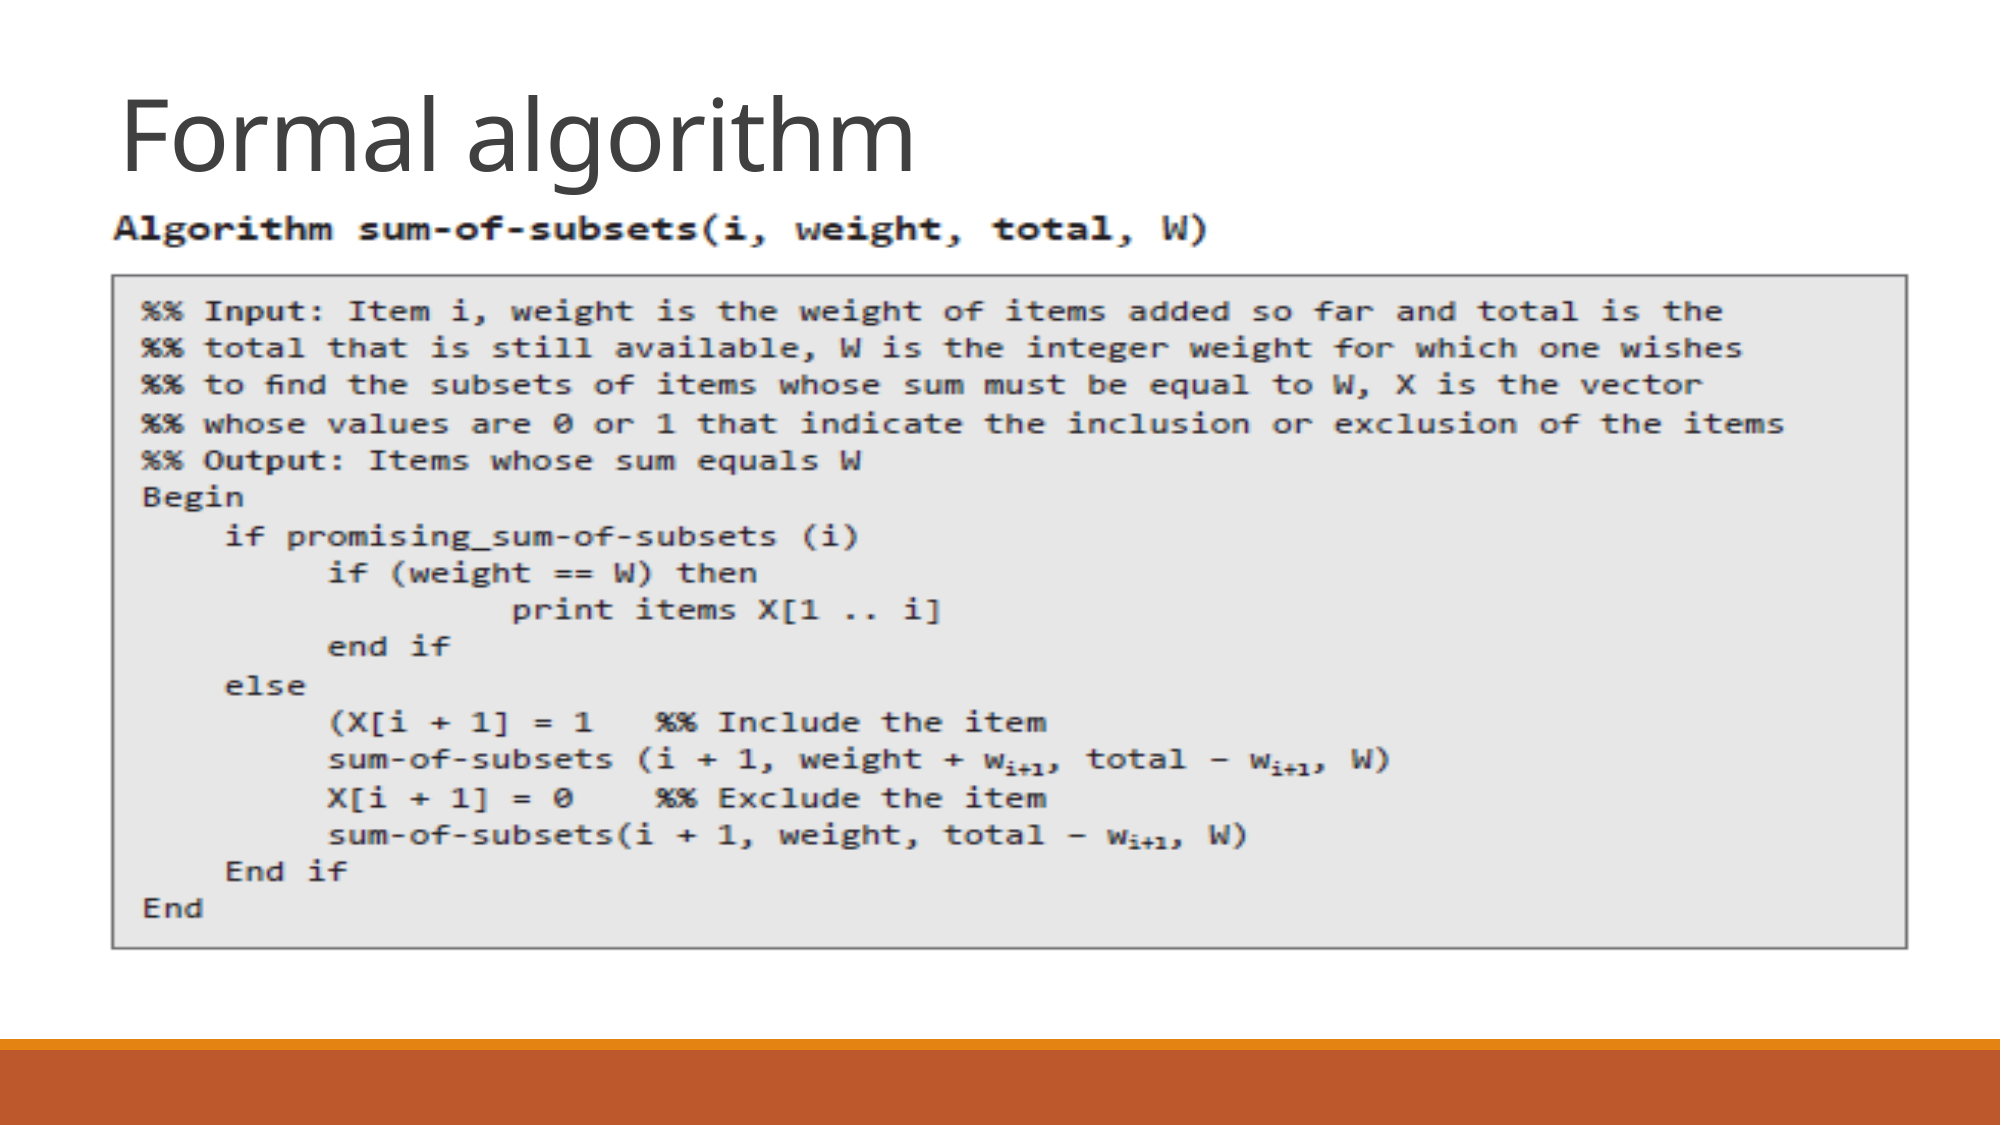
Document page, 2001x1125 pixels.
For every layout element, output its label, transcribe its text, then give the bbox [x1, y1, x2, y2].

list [102, 204, 1953, 985]
title Formal algorithm [103, 0, 1754, 200]
